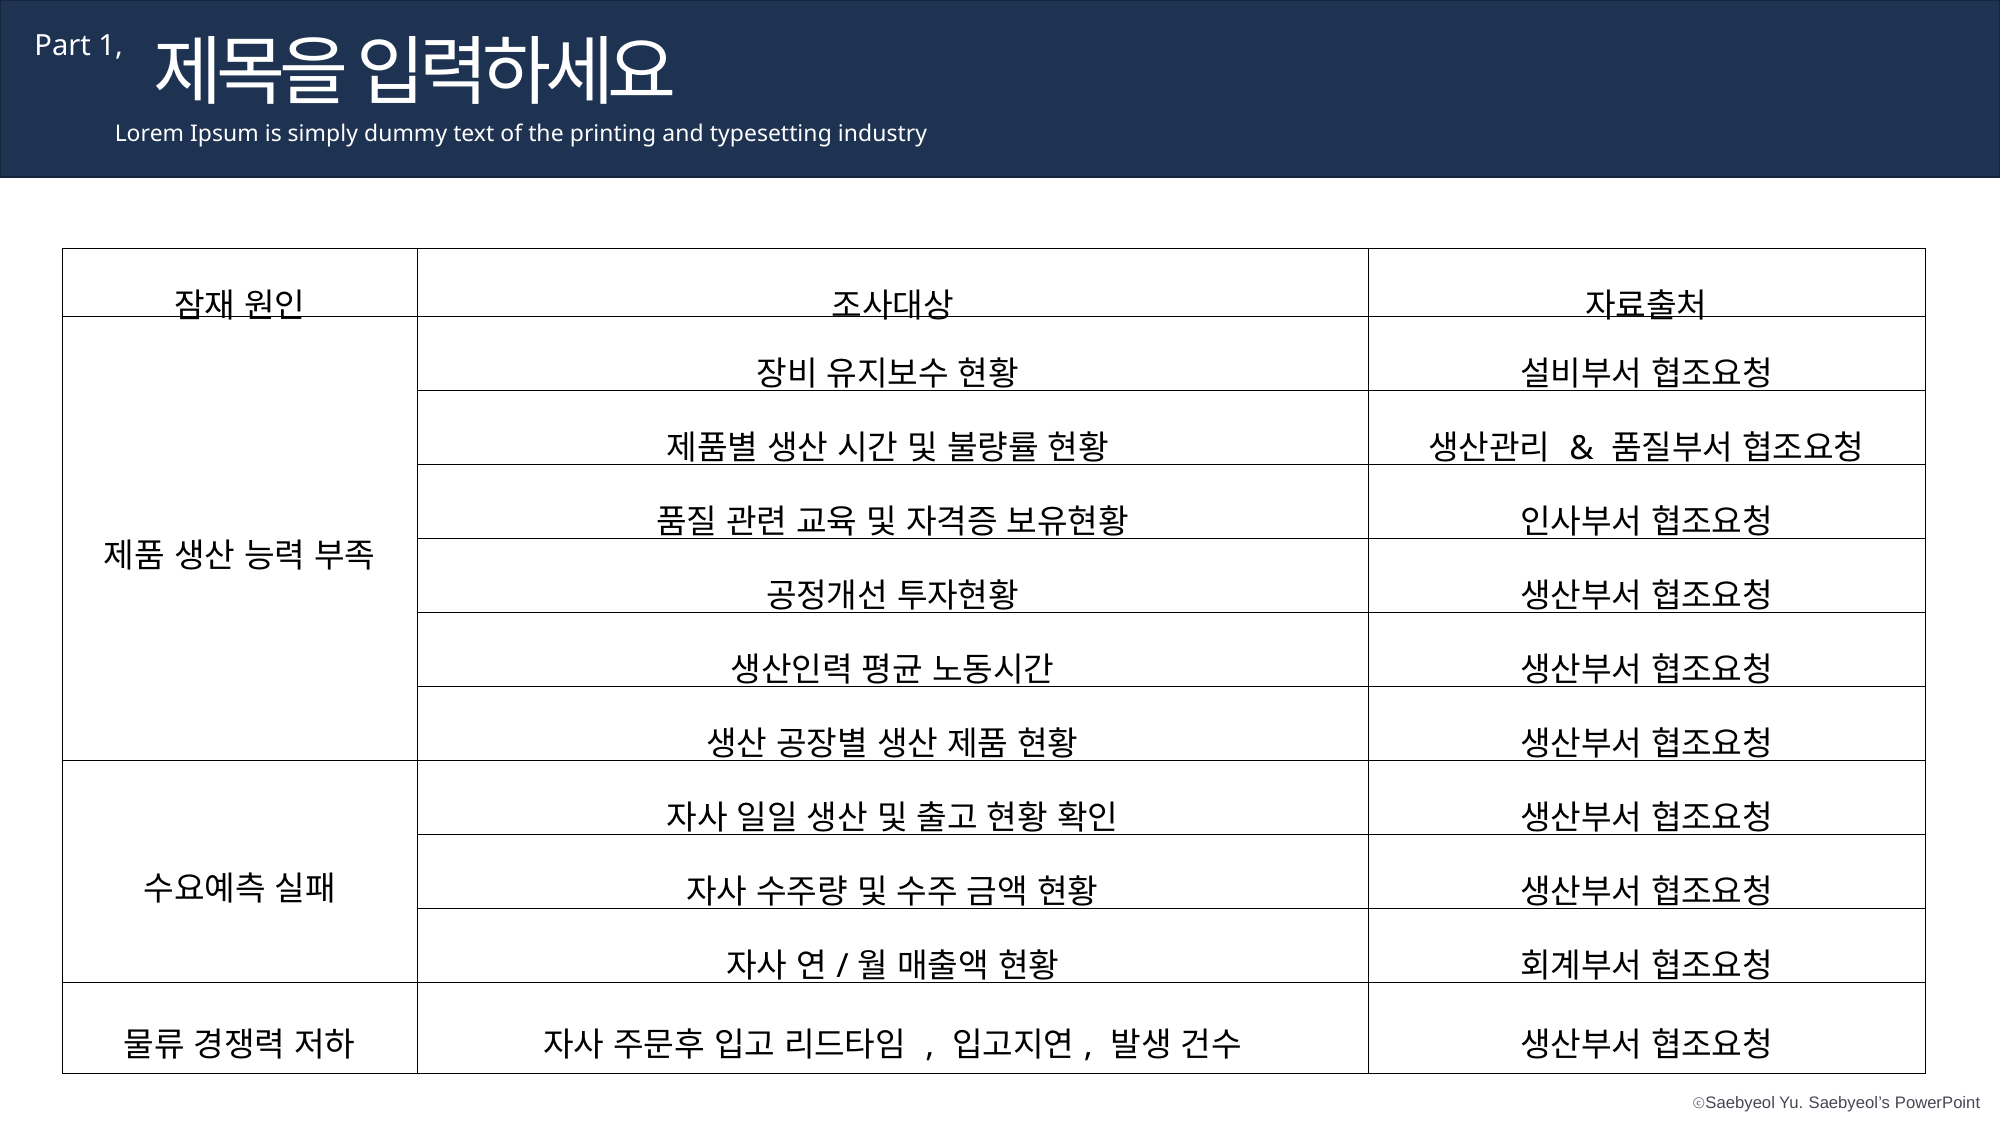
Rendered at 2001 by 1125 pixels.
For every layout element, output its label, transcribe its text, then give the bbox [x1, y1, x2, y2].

table_cell 생산부서 협조요청 [1369, 613, 1925, 686]
text_box [0, 0, 2000, 178]
text_box 제목을 입력하세요 [139, 16, 692, 110]
table_cell 물류 경쟁력 저하 [63, 983, 417, 1073]
table_cell 인사부서 협조요청 [1369, 465, 1925, 538]
text_box Part 1, [19, 19, 146, 69]
table_header 잠재 원인 [63, 249, 417, 316]
table_cell 회계부서 협조요청 [1369, 909, 1925, 982]
table_cell 생산부서 협조요청 [1369, 539, 1925, 612]
table_cell 생산부서 협조요청 [1369, 835, 1925, 908]
table_cell 자사 일일 생산 및 출고 현황 확인 [418, 761, 1368, 834]
table_cell 제품 생산 능력 부족 [63, 317, 417, 760]
table_header 조사대상 [418, 249, 1368, 316]
table_cell 생산부서 협조요청 [1369, 761, 1925, 834]
table_cell 품질 관련 교육 및 자격증 보유현황 [418, 465, 1368, 538]
table_cell 자사 연/월 매출액 현황 [418, 909, 1368, 982]
table_cell 생산 공장별 생산 제품 현황 [418, 687, 1368, 760]
table_cell 자사 수주량 및 수주 금액 현황 [418, 835, 1368, 908]
table_cell 수요예측 실패 [63, 761, 417, 982]
table_cell 생산부서 협조요청 [1369, 983, 1925, 1073]
table_cell 자사 주문후 입고 리드타임 , 입고지연, 발생 건수 [418, 983, 1368, 1073]
table_cell 생산부서 협조요청 [1369, 687, 1925, 760]
table_cell 공정개선 투자현황 [418, 539, 1368, 612]
table_cell 장비 유지보수 현황 [418, 317, 1368, 390]
table_header 자료출처 [1369, 249, 1925, 316]
text_box Lorem Ipsum is simply dummy text of the printing and typesetting industry [99, 110, 943, 154]
table_cell 제품별 생산 시간 및 불량률 현황 [418, 391, 1368, 464]
table_cell 생산관리 & 품질부서 협조요청 [1369, 391, 1925, 464]
table_cell 설비부서 협조요청 [1369, 317, 1925, 390]
table_cell 생산인력 평균 노동시간 [418, 613, 1368, 686]
